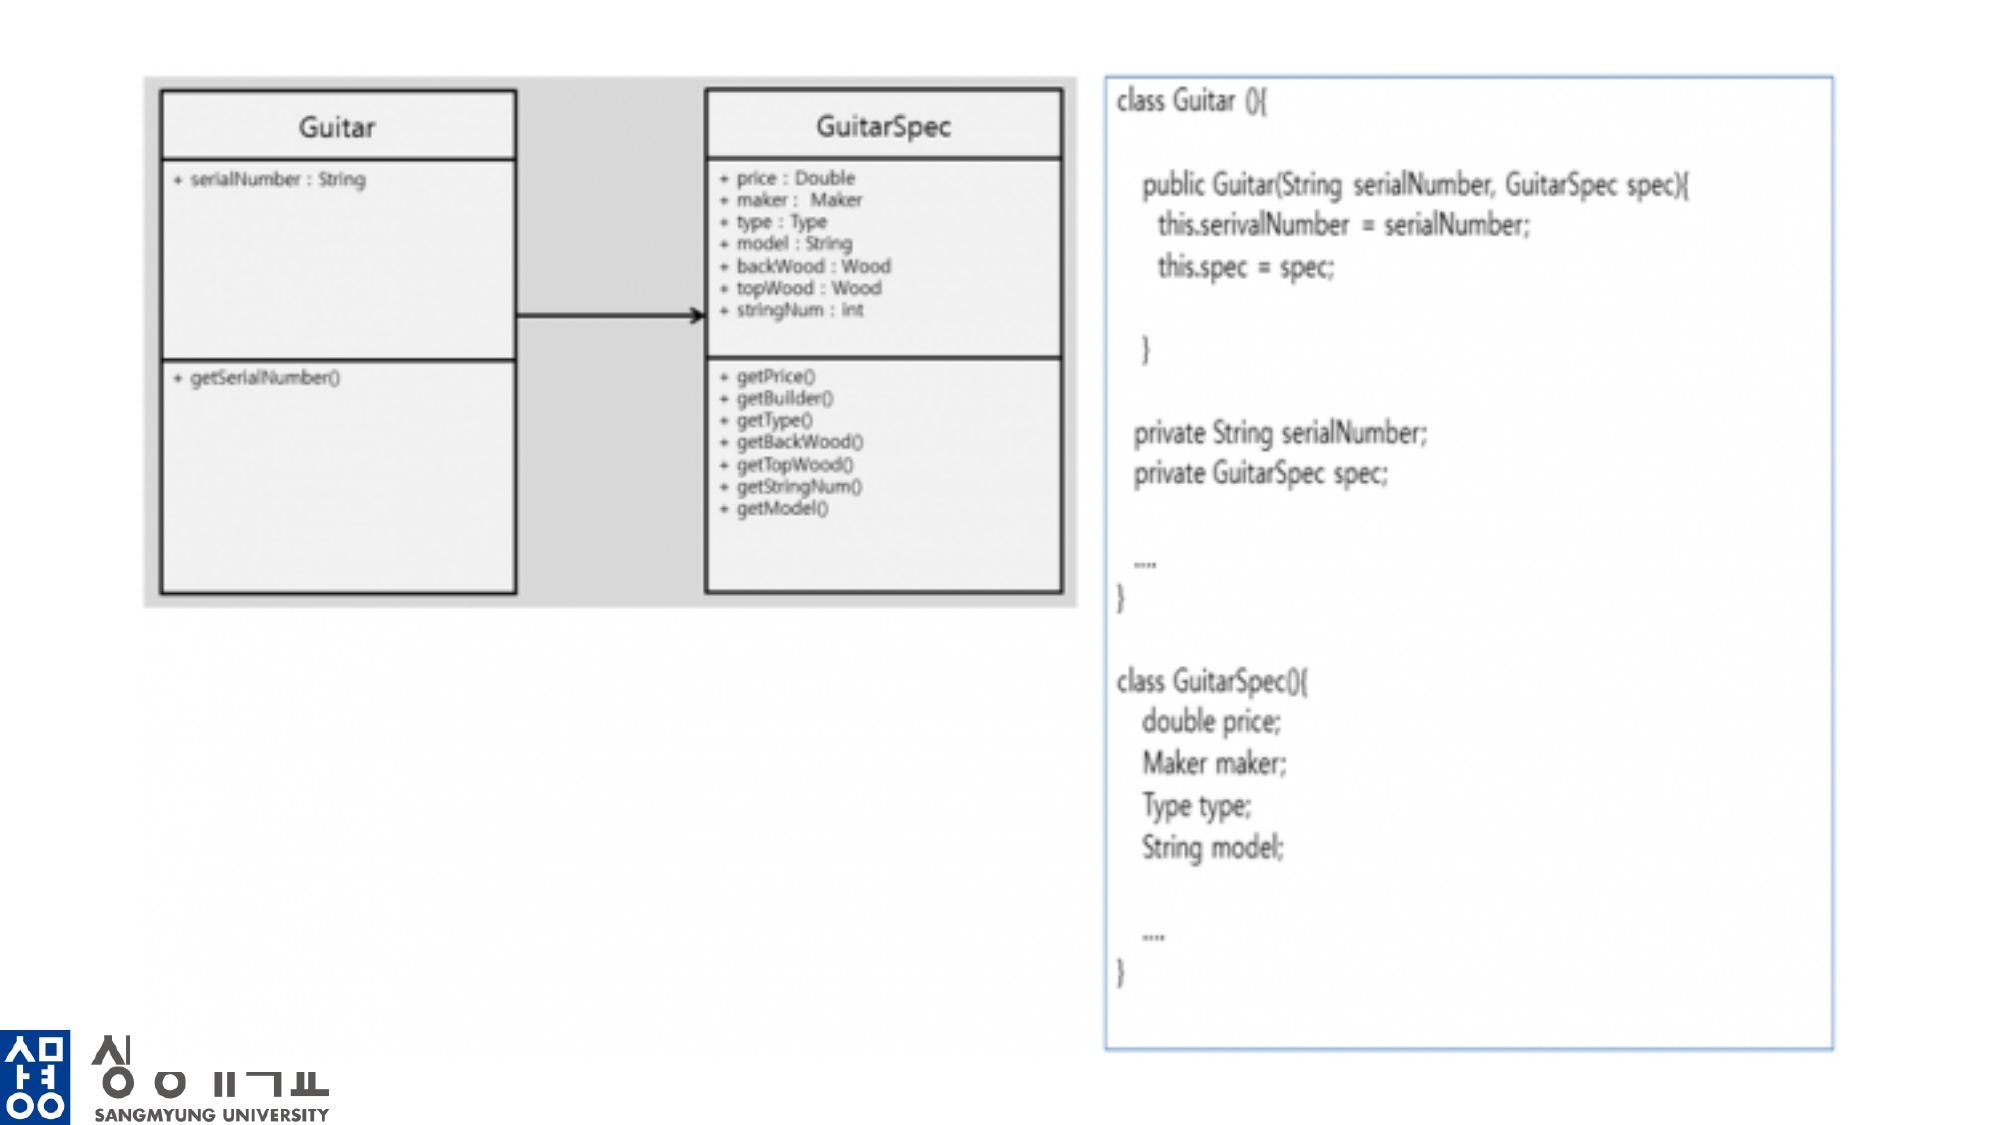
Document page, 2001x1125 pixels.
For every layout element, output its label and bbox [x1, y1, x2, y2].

picture [0, 53, 1870, 1125]
